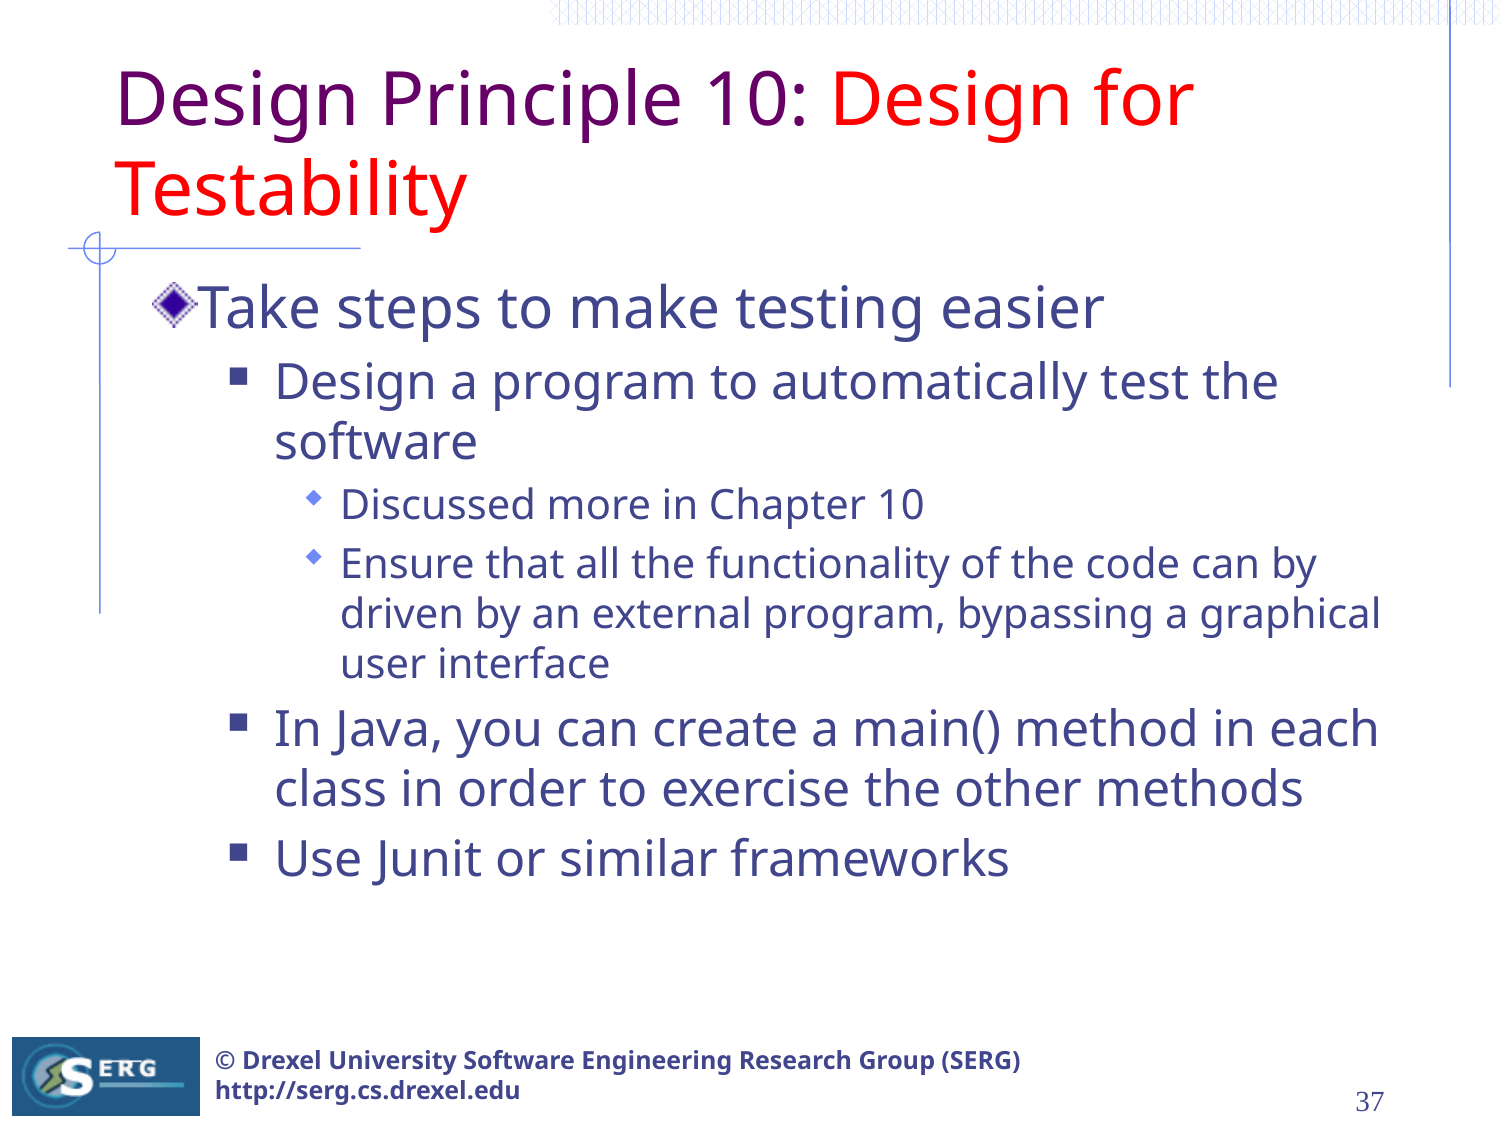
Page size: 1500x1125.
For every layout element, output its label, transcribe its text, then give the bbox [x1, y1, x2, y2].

title Design Principle 10: Design for Testability [99, 50, 1375, 238]
picture [152, 282, 198, 328]
picture [12, 1037, 200, 1116]
list Take steps to make testing easier Design a program to automatically test the software Discussed more in Chapter 10 Ensure that all the functionality of the code can by driven by an external program, bypassing a graphical user interface In Java, you can create a main() method in each class in order to exercise the other methods Use Junit or similar frameworks [137, 262, 1413, 938]
slide_number 37 [1325, 1050, 1400, 1125]
